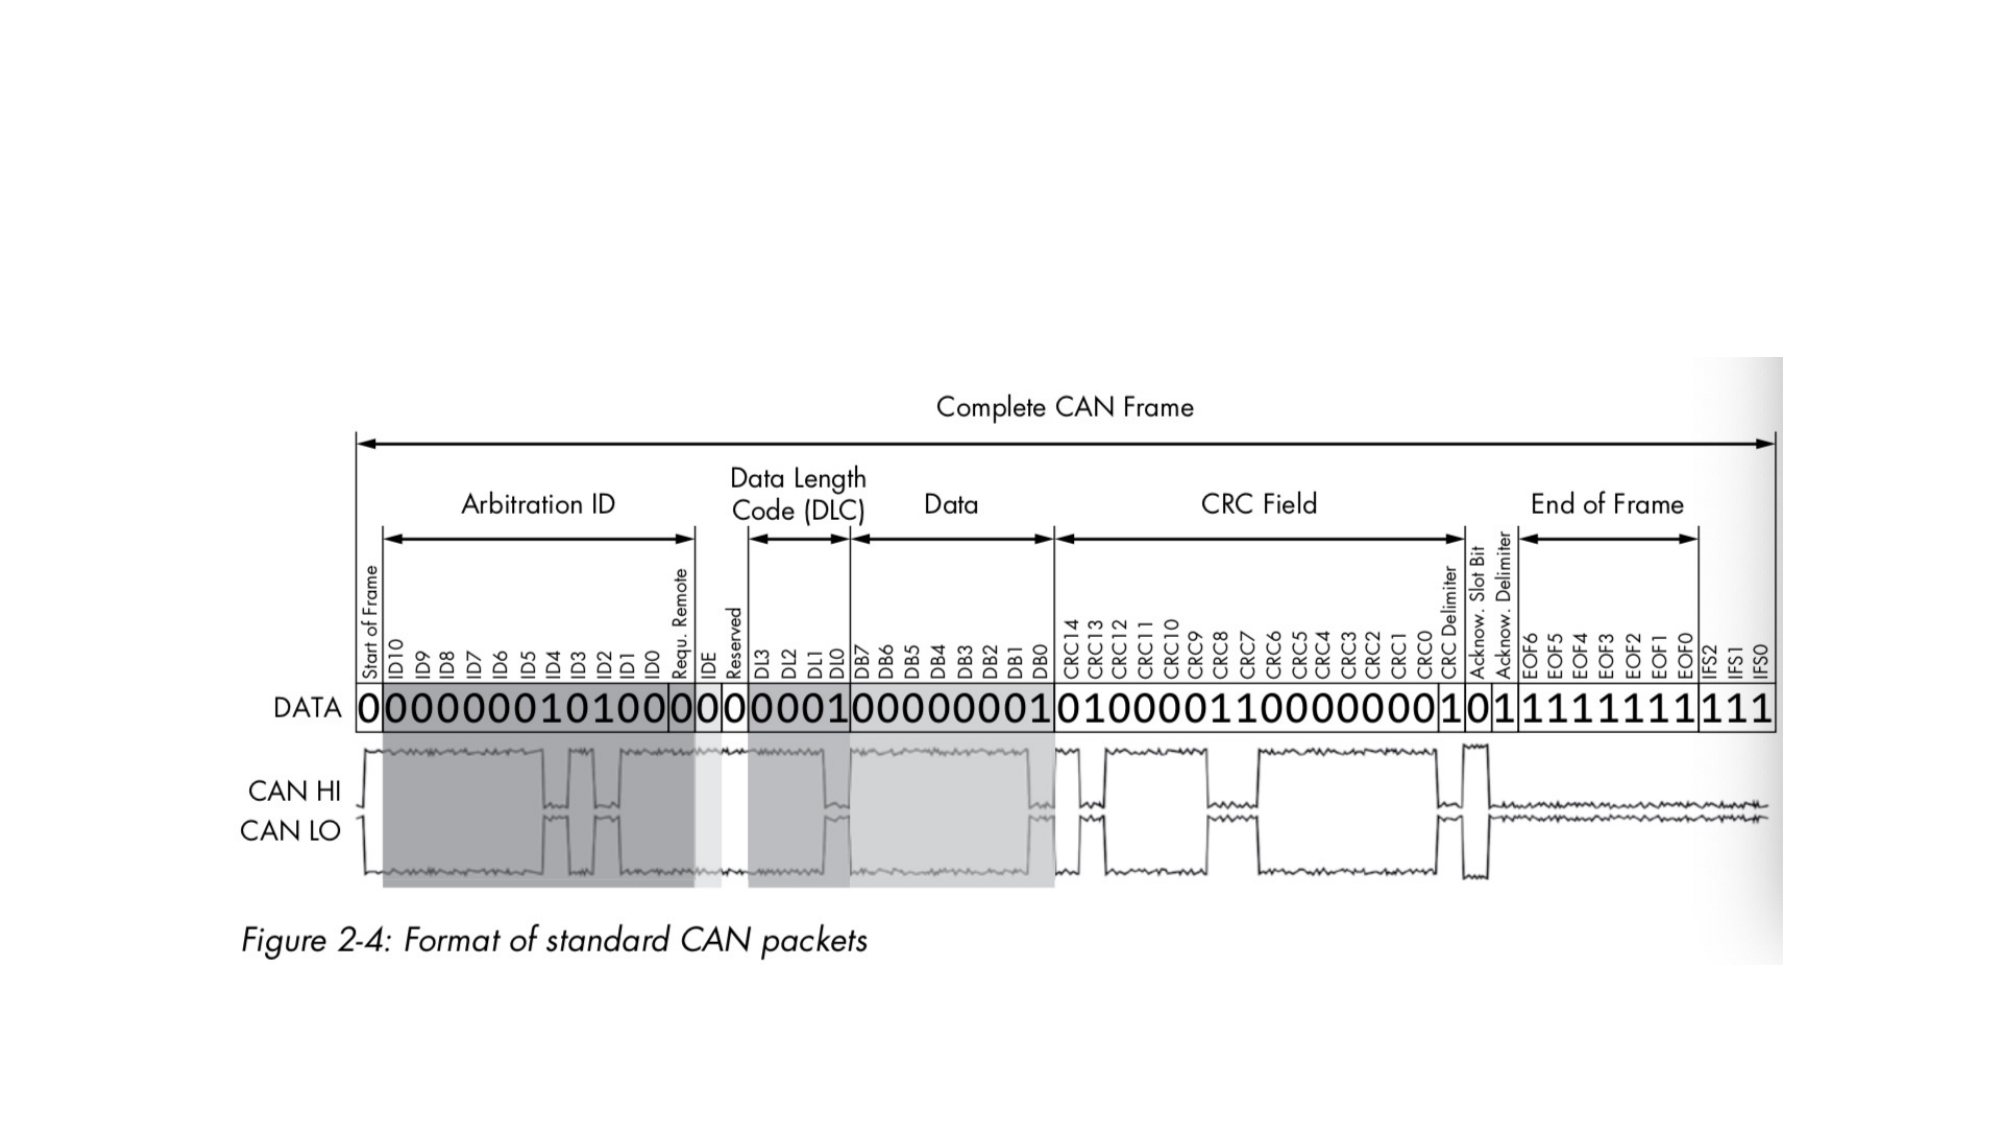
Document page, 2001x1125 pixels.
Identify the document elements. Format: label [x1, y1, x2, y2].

list [217, 357, 1783, 965]
